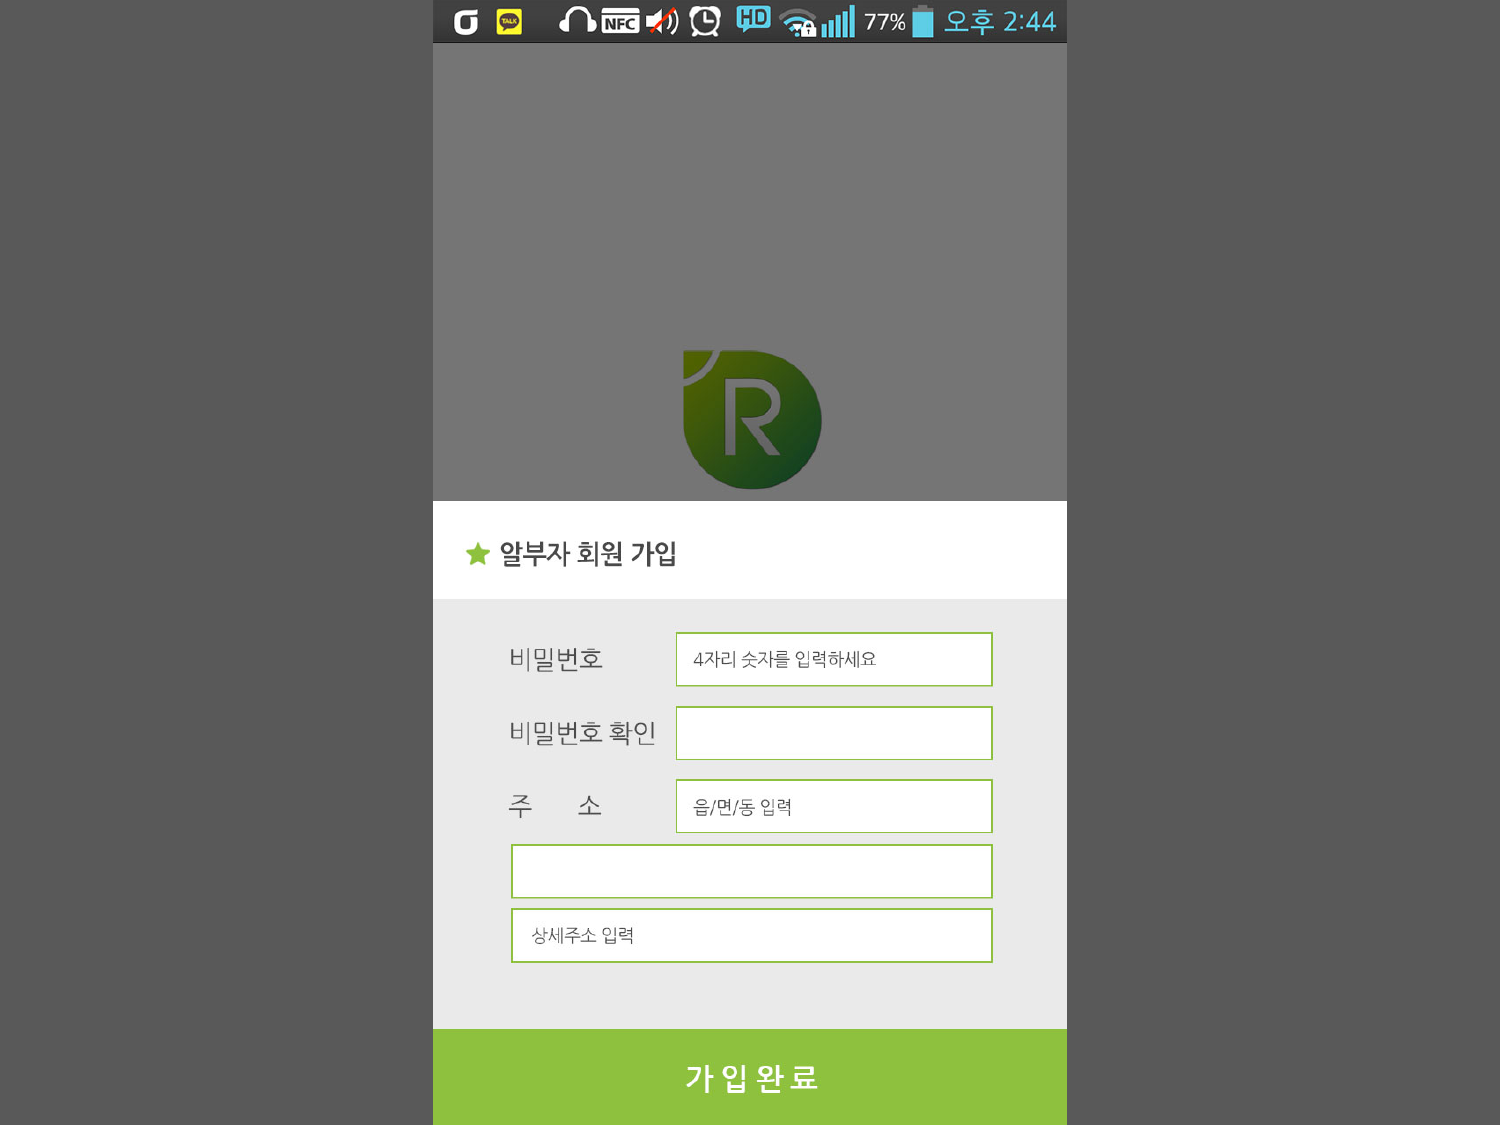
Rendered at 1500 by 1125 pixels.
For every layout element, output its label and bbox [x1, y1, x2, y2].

picture [433, 0, 1067, 1125]
